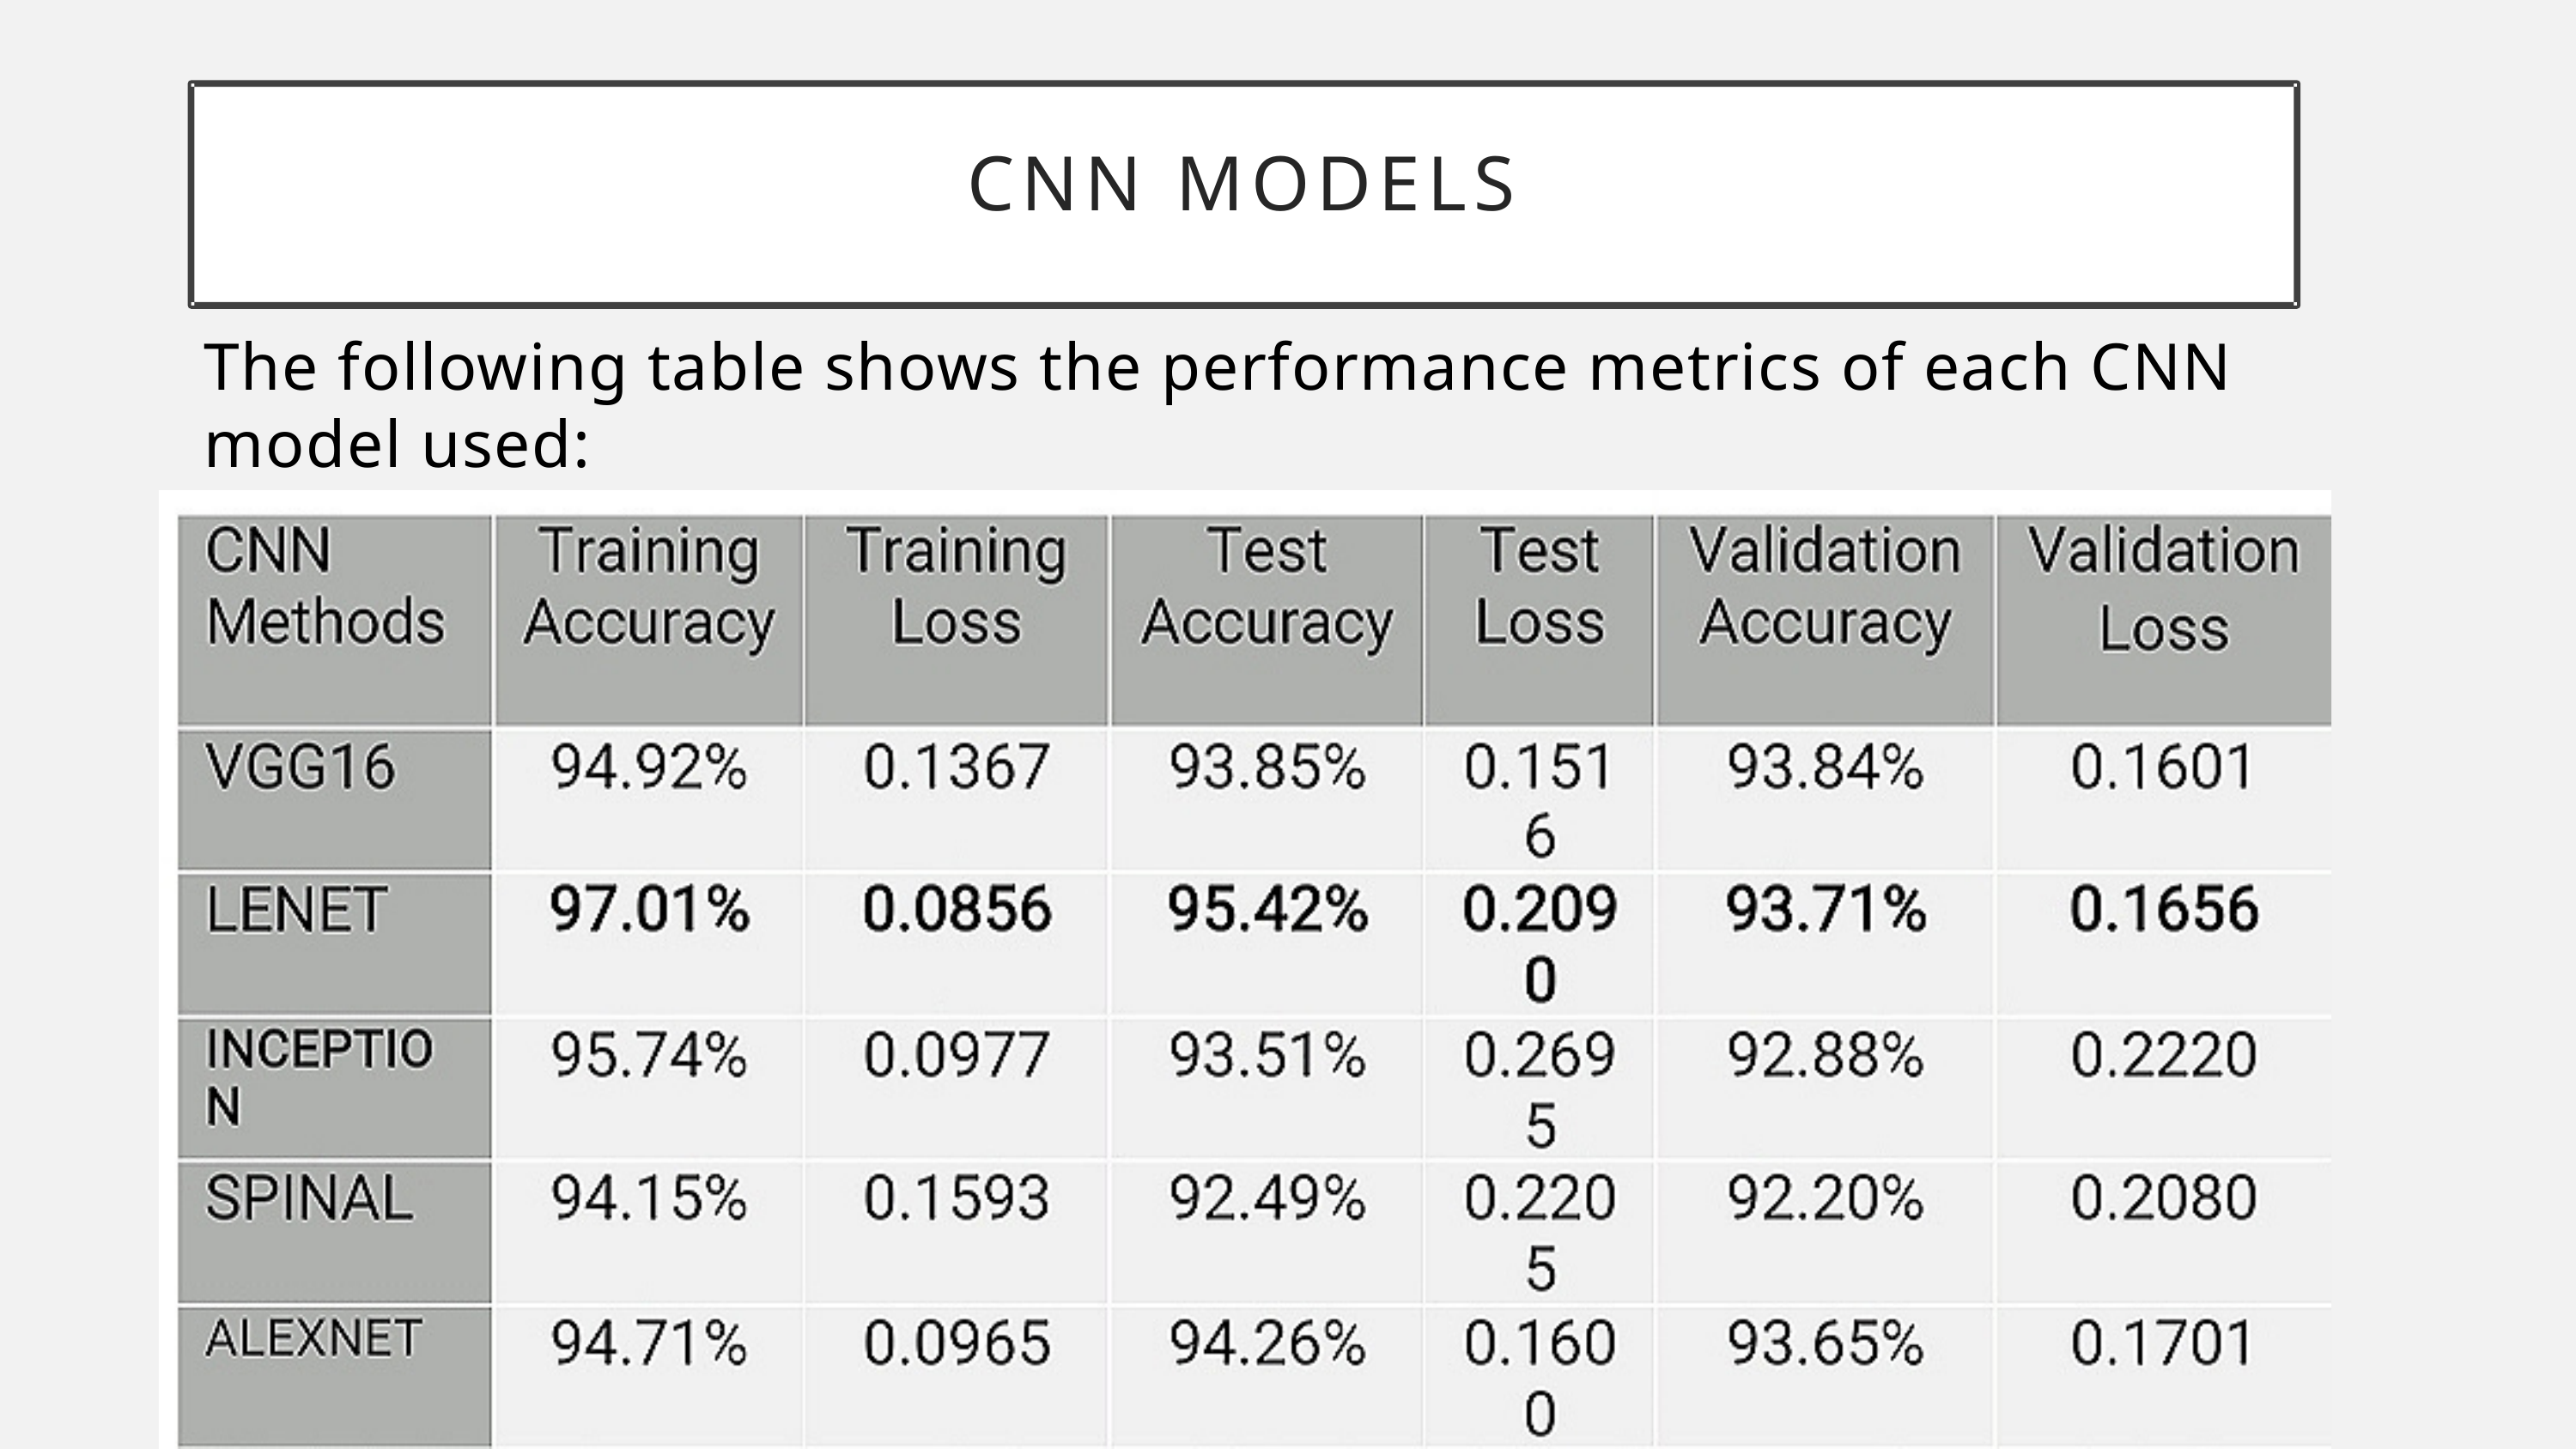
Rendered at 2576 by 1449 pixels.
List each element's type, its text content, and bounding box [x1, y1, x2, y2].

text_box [158, 489, 2332, 1449]
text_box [187, 80, 2301, 309]
text_box The following table shows the performance metrics of each CNN model used: [204, 325, 2287, 481]
